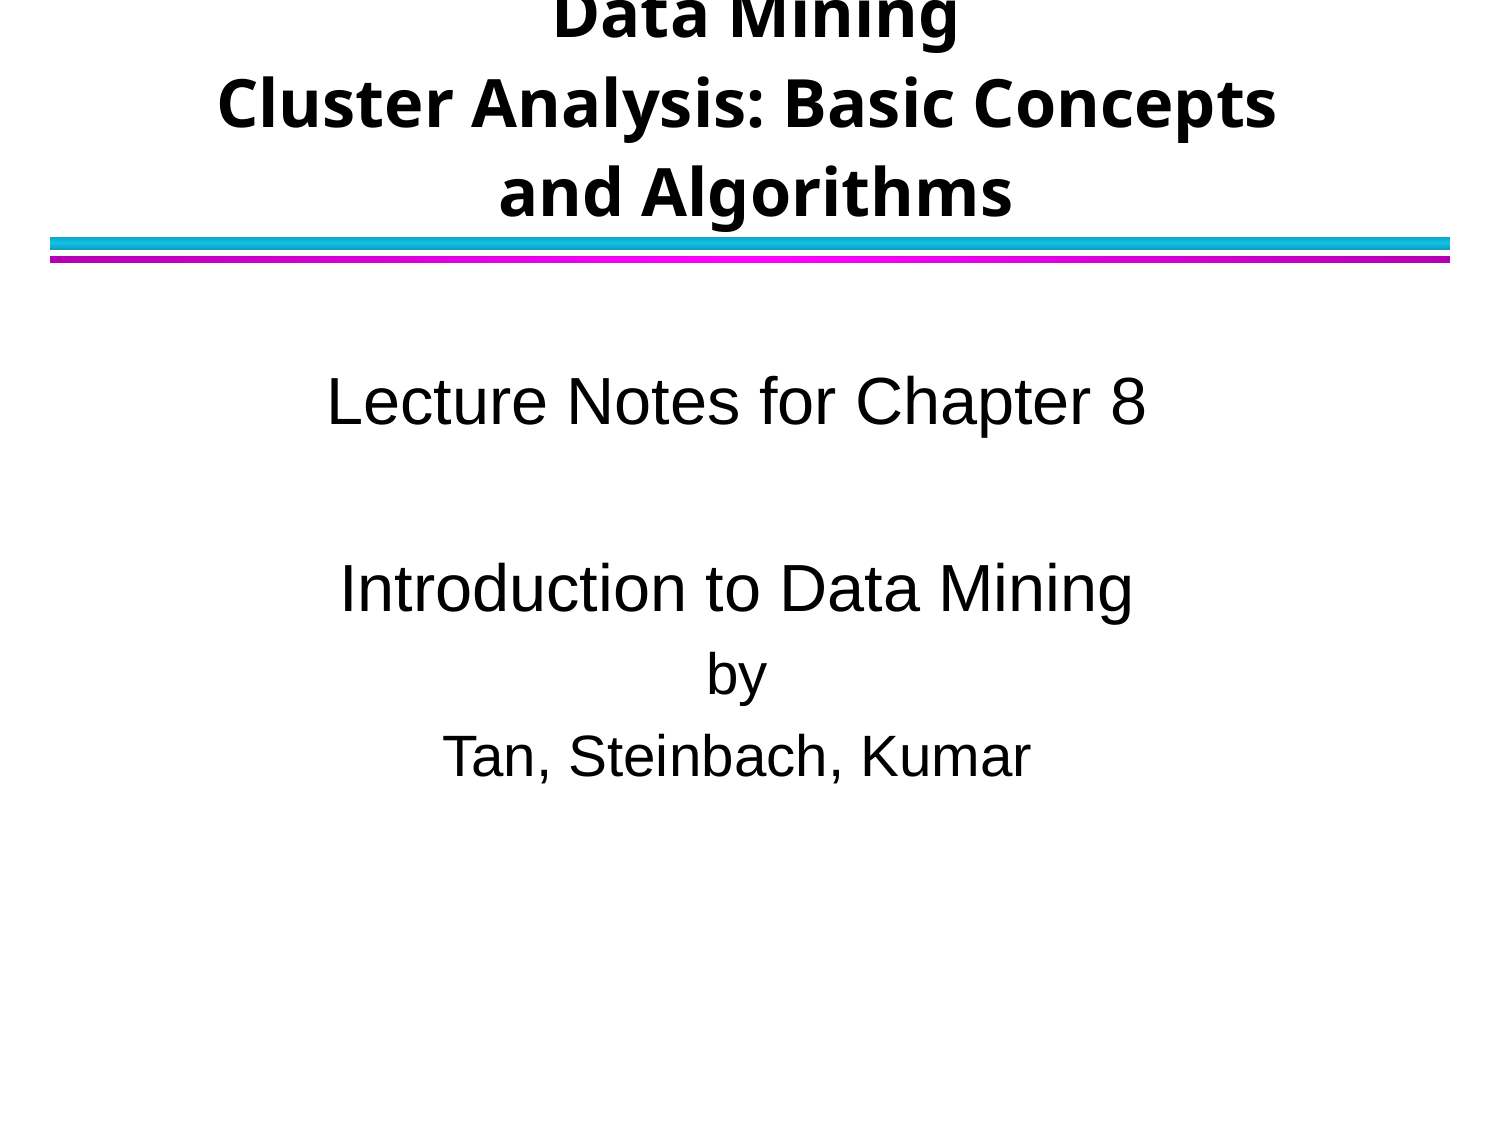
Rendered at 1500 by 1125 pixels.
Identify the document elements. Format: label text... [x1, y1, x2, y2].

text_box Lecture Notes for Chapter 8 Introduction to Data Mining by Tan, Steinbach, Kumar [62, 350, 1413, 915]
title Data Mining Cluster Analysis: Basic Concepts and Algorithms [37, 99, 1475, 238]
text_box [49, 237, 1451, 263]
